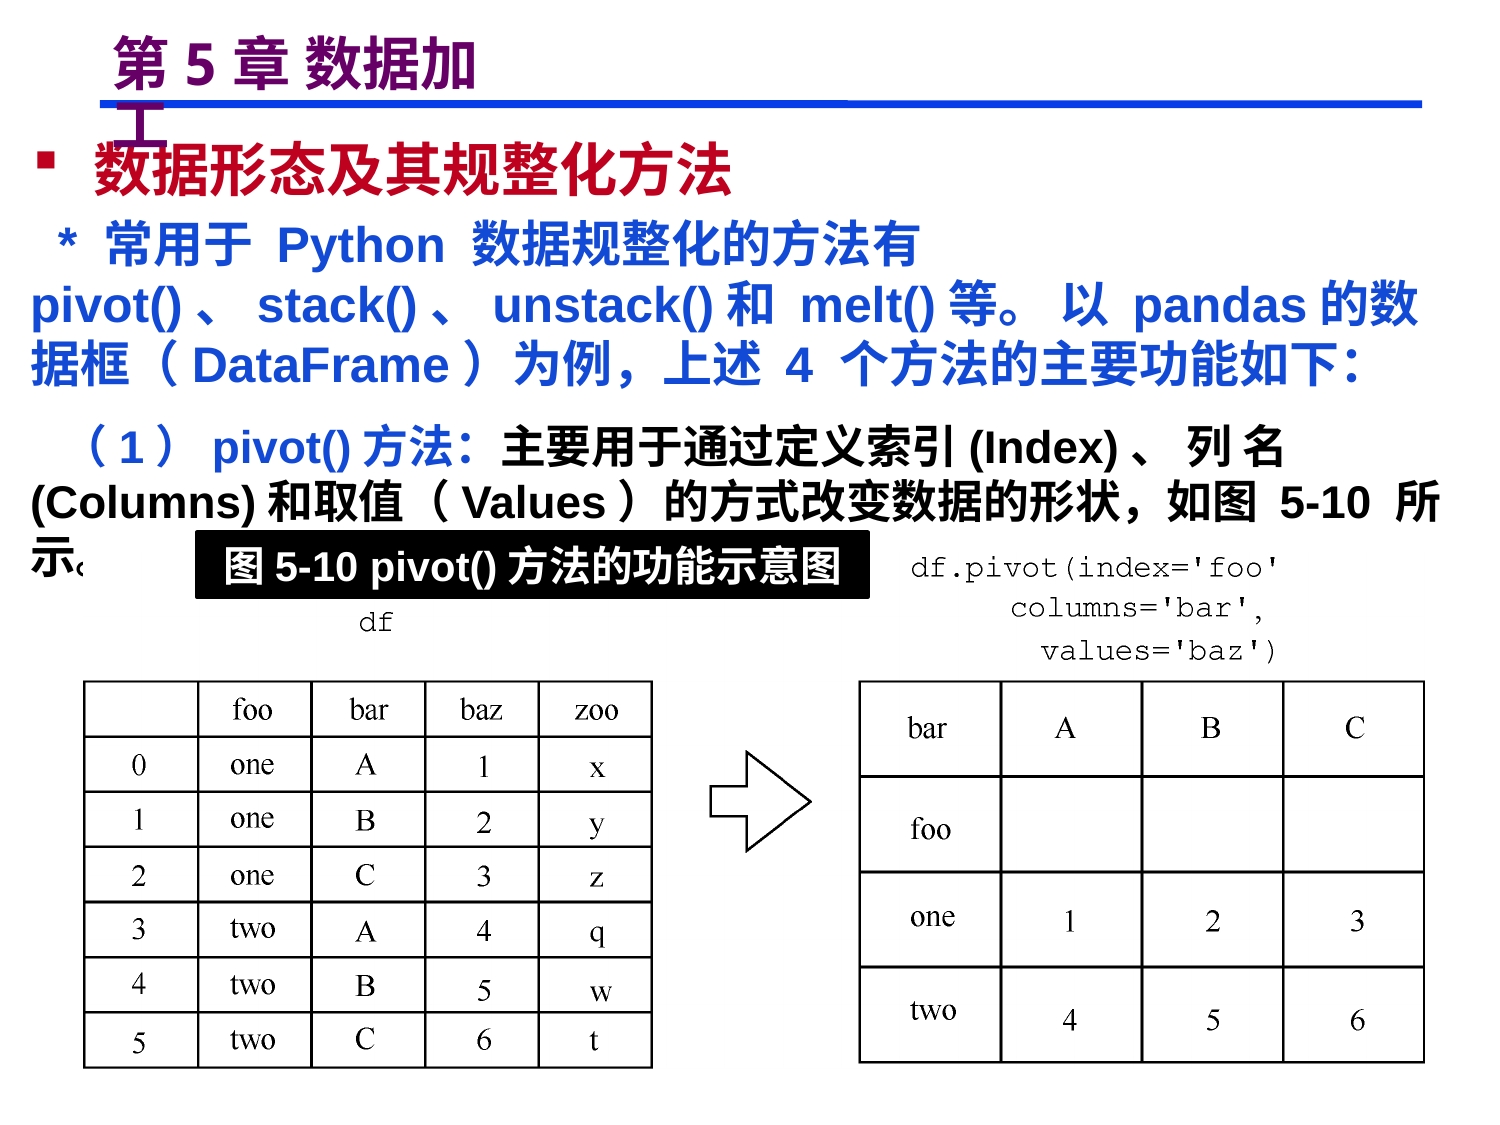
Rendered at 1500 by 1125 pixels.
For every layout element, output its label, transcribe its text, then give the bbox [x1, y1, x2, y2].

picture [83, 552, 1425, 1069]
title 第5章 数据加工 [100, 32, 534, 205]
text_box 图5-10 pivot()方法的功能示意图 [195, 530, 870, 550]
subtitle 数据形态及其规整化方法 [17, 124, 100, 205]
text_box * 常用于 Python 数据规整化的方法有 pivot()、stack()、unstack()和 melt()等。 以 pandas的数据框（DataFrame）为例，上述 4 个方法的主要功能如下： （1）pivot()方法：主要用于通过定义索引(Index)、 列 名 (Columns)和取值（Values）的方式改变数据的形状，如图 5-10 所示。 [14, 205, 1483, 541]
subtitle 数据形态及其规整化方法 [534, 124, 1486, 216]
